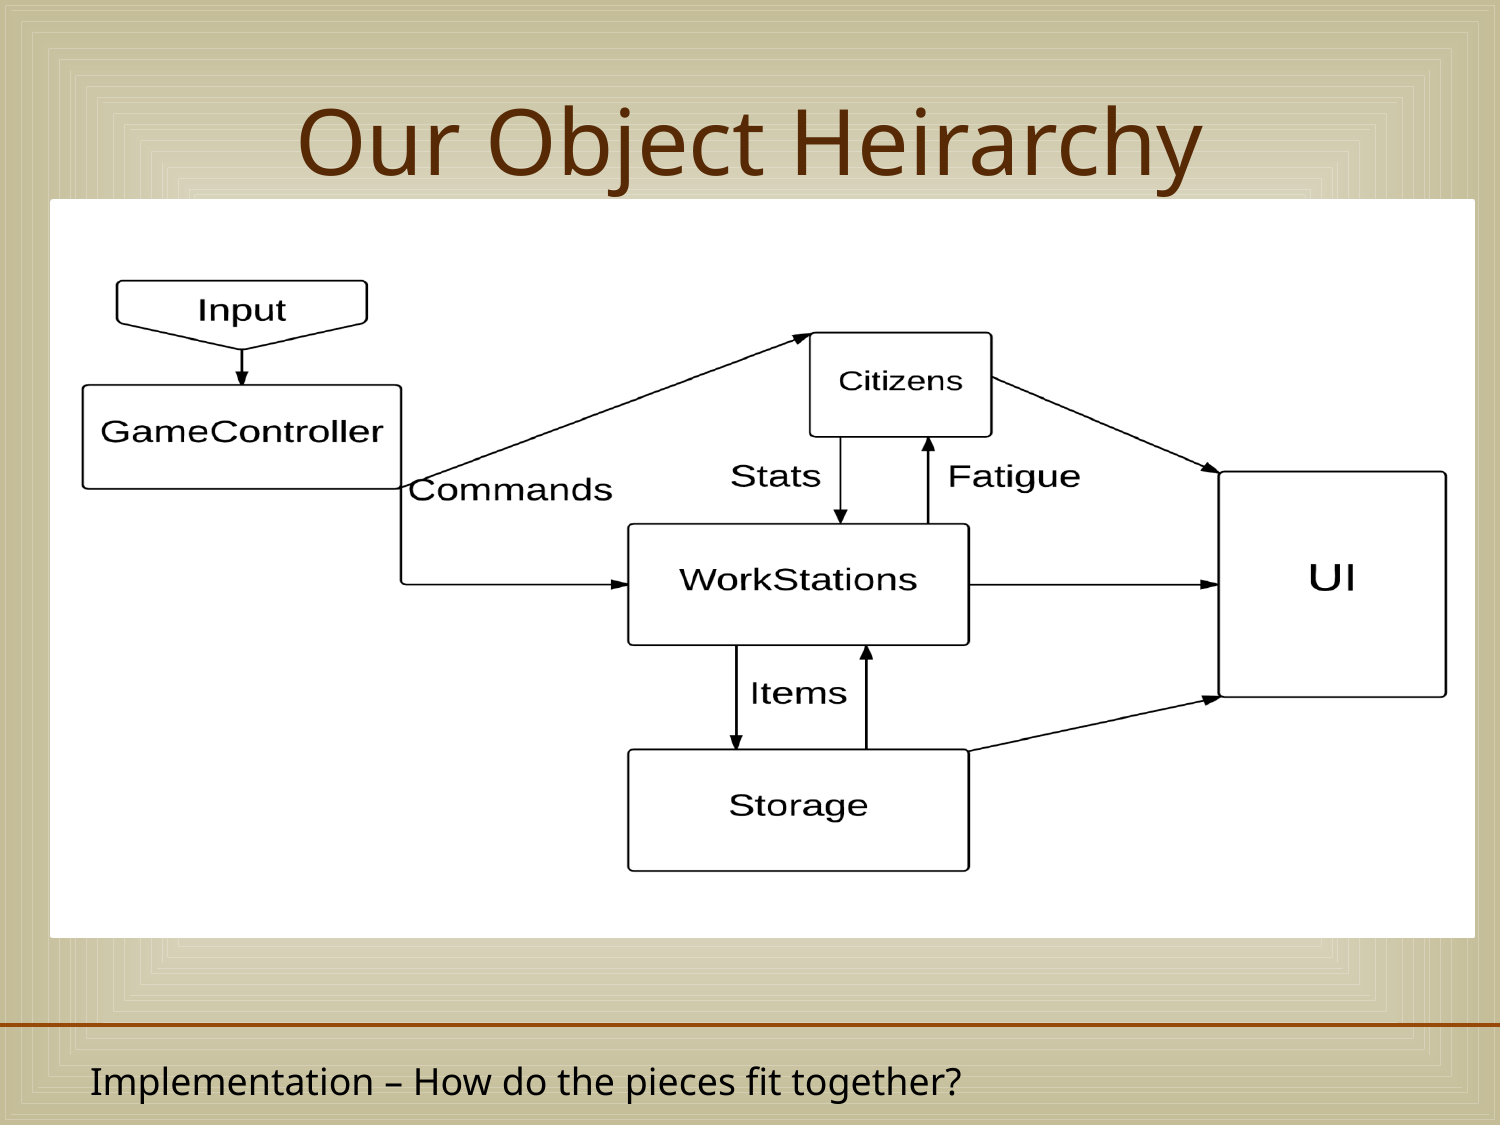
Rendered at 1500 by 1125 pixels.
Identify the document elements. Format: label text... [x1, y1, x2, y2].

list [49, 199, 1476, 939]
list Implementation – How do the pieces fit together? [75, 1050, 1425, 1113]
title Our Object Heirarchy [75, 45, 1425, 198]
